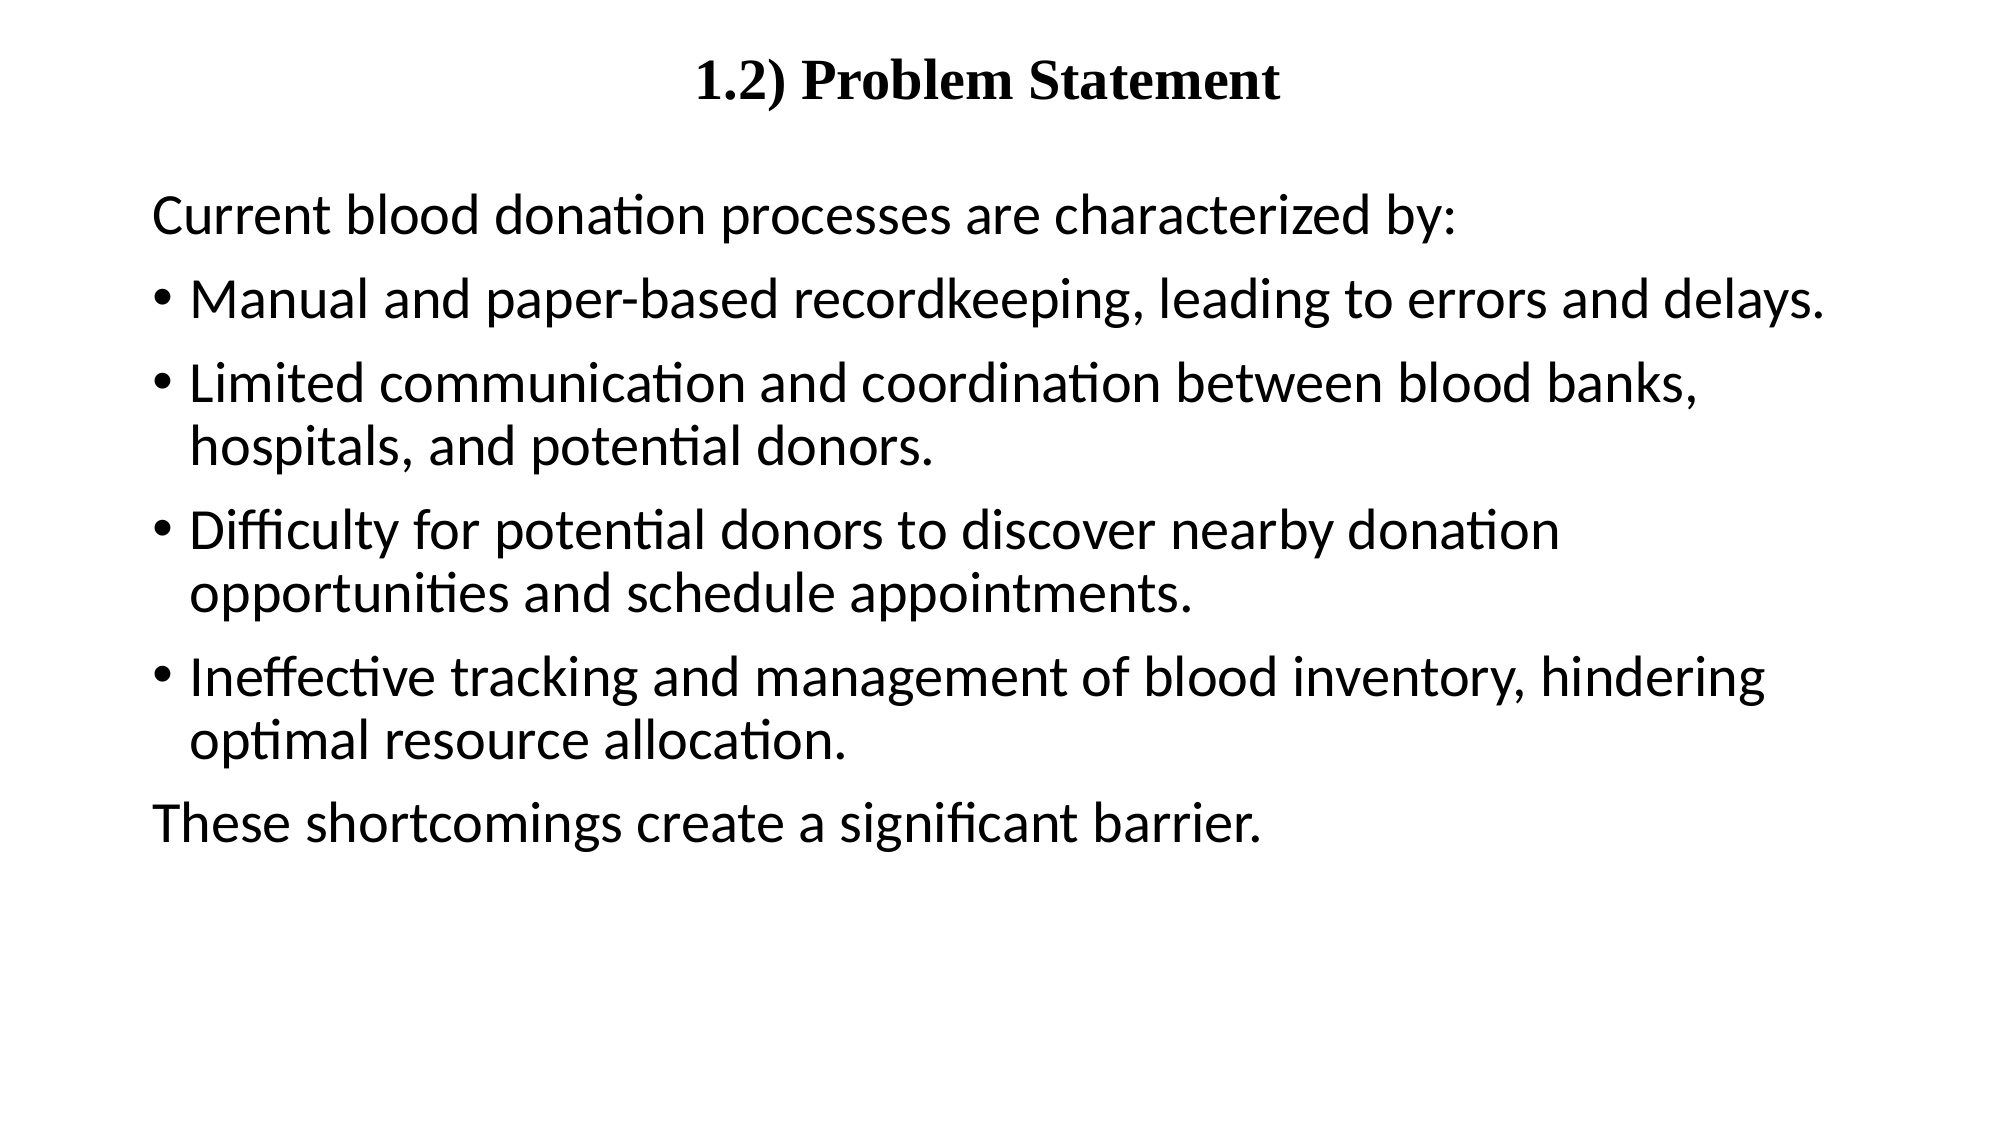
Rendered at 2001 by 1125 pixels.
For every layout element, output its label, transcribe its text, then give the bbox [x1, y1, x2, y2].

title 1.2) Problem Statement [125, 27, 1851, 134]
list Current blood donation processes are characterized by: Manual and paper-based recordkeeping, leading to errors and delays. Limited communication and coordination between blood banks, hospitals, and potential donors. Difficulty for potential donors to discover nearby donation opportunities and schedule appointments. Ineffective tracking and management of blood inventory, hindering optimal resource allocation. These shortcomings create a significant barrier. [137, 177, 1863, 971]
